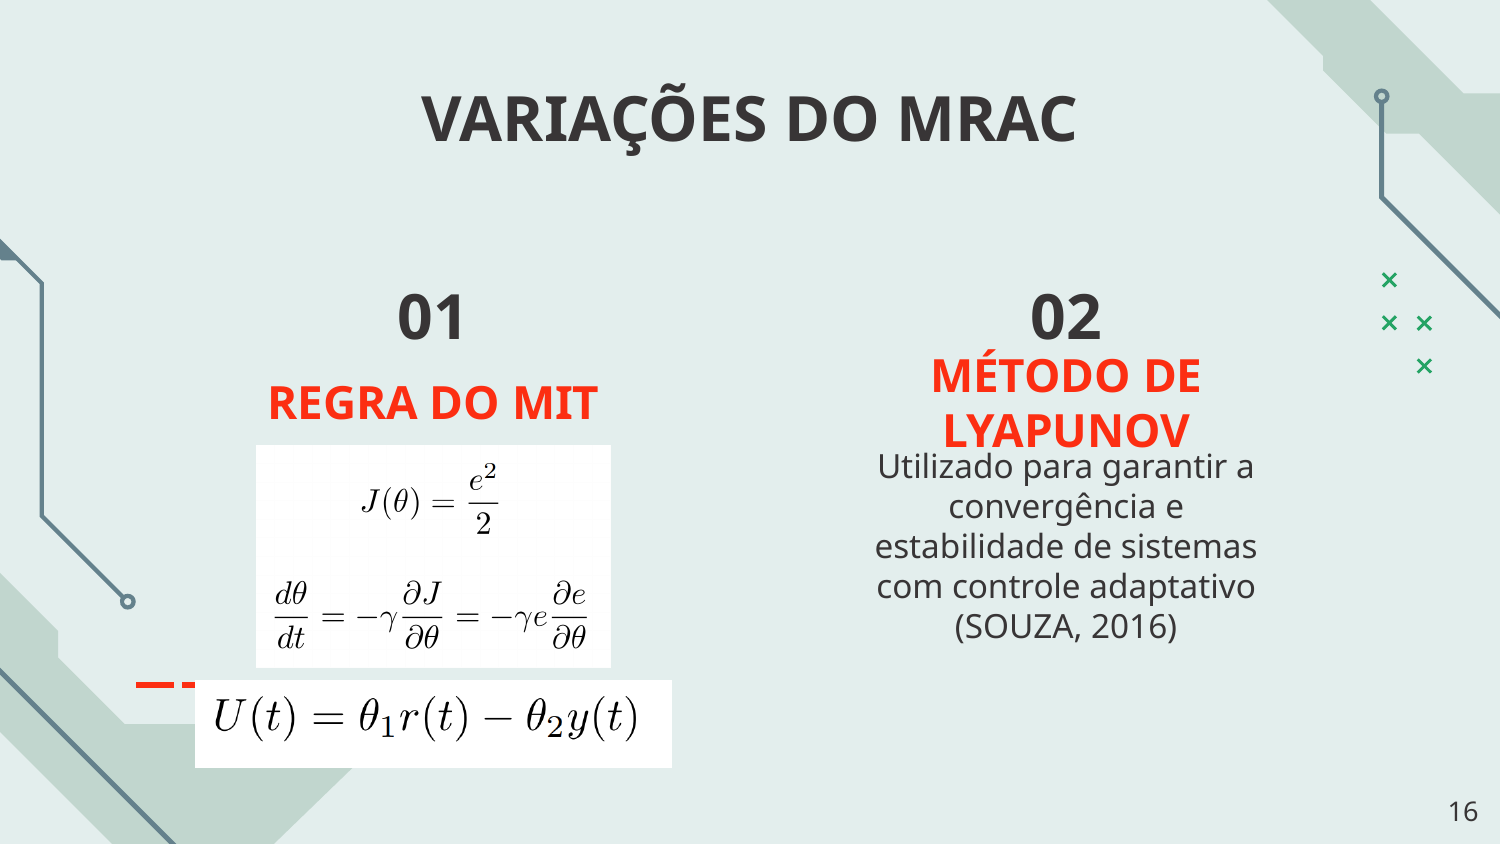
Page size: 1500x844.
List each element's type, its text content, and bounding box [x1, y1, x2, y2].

slide_number ‹#› [1403, 779, 1494, 844]
subtitle REGRA DO MIT [205, 370, 662, 432]
picture [256, 445, 611, 668]
subtitle MÉTODO DE LYAPUNOV [838, 370, 1295, 432]
subtitle Utilizado para garantir a convergência e estabilidade de sistemas com controle adaptativo (SOUZA, 2016) [838, 472, 1295, 618]
title 02 [993, 270, 1139, 358]
picture [194, 680, 673, 768]
title VARIAÇÕES DO MRAC [118, 63, 1382, 161]
title 01 [360, 270, 507, 358]
